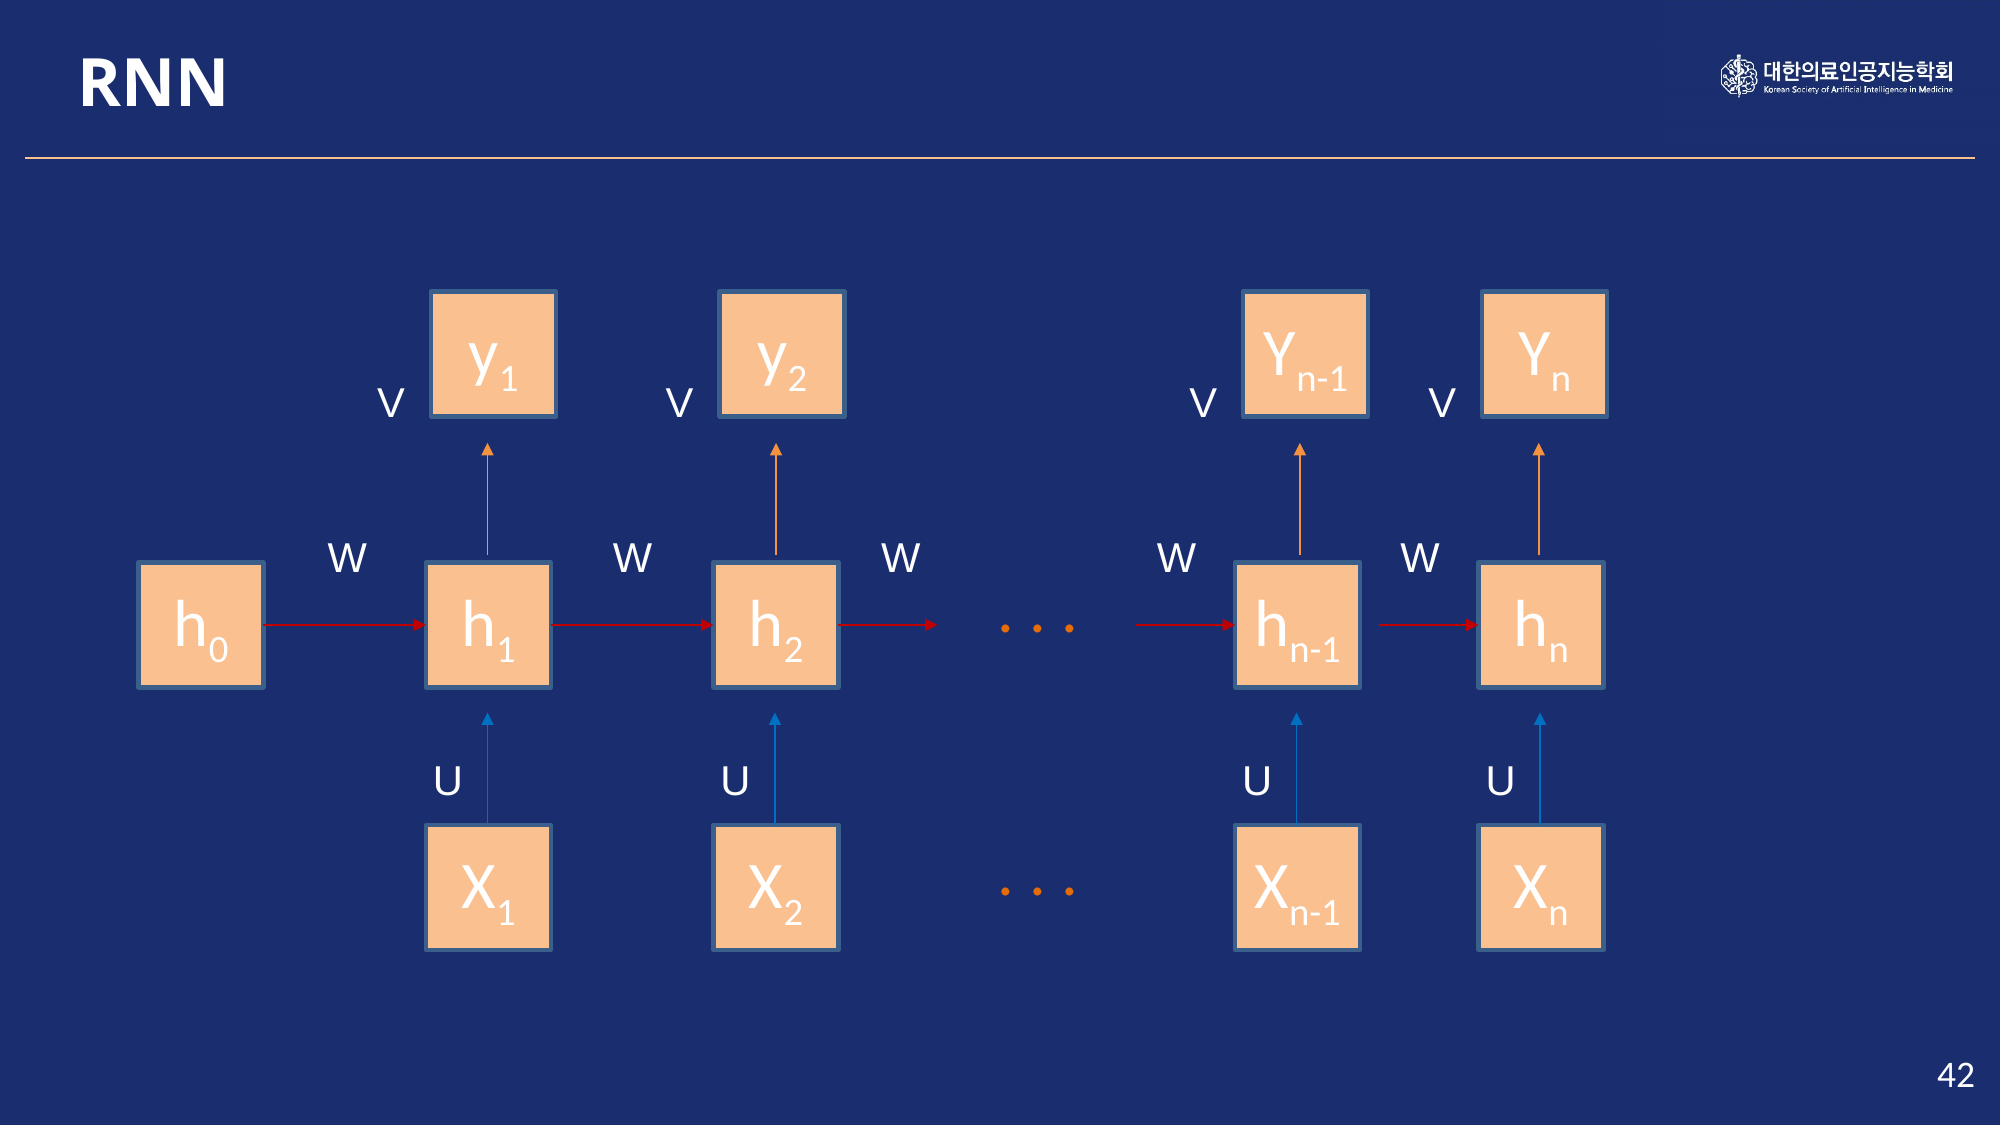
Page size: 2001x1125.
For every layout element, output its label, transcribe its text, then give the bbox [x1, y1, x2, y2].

text_box V [374, 373, 407, 426]
text_box V [1187, 373, 1220, 426]
text_box Xn [1476, 823, 1606, 952]
text_box W [325, 529, 358, 582]
text_box W [1398, 529, 1431, 582]
text_box RNN [74, 37, 1438, 120]
text_box hn-1 [1233, 560, 1362, 690]
text_box Yn [1480, 289, 1609, 419]
text_box y1 [429, 289, 558, 419]
text_box W [610, 529, 643, 582]
slide_number 42 [1925, 1050, 1975, 1125]
picture [1659, 0, 2000, 150]
text_box Xn-1 [1233, 823, 1362, 952]
text_box h0 [136, 560, 266, 690]
text_box y2 [717, 289, 847, 419]
text_box hn [1476, 560, 1606, 690]
text_box W [878, 529, 911, 582]
text_box . . . [948, 798, 1128, 939]
text_box X1 [424, 823, 553, 952]
text_box U [430, 751, 457, 804]
text_box U [1240, 751, 1266, 804]
text_box X2 [711, 823, 841, 952]
text_box Yn-1 [1241, 289, 1370, 419]
text_box V [1426, 373, 1459, 426]
text_box V [663, 373, 696, 426]
text_box U [718, 751, 744, 804]
text_box . . . [948, 535, 1128, 677]
text_box h1 [424, 560, 553, 690]
text_box W [1154, 529, 1187, 582]
text_box h2 [711, 560, 841, 690]
text_box U [1483, 751, 1509, 804]
